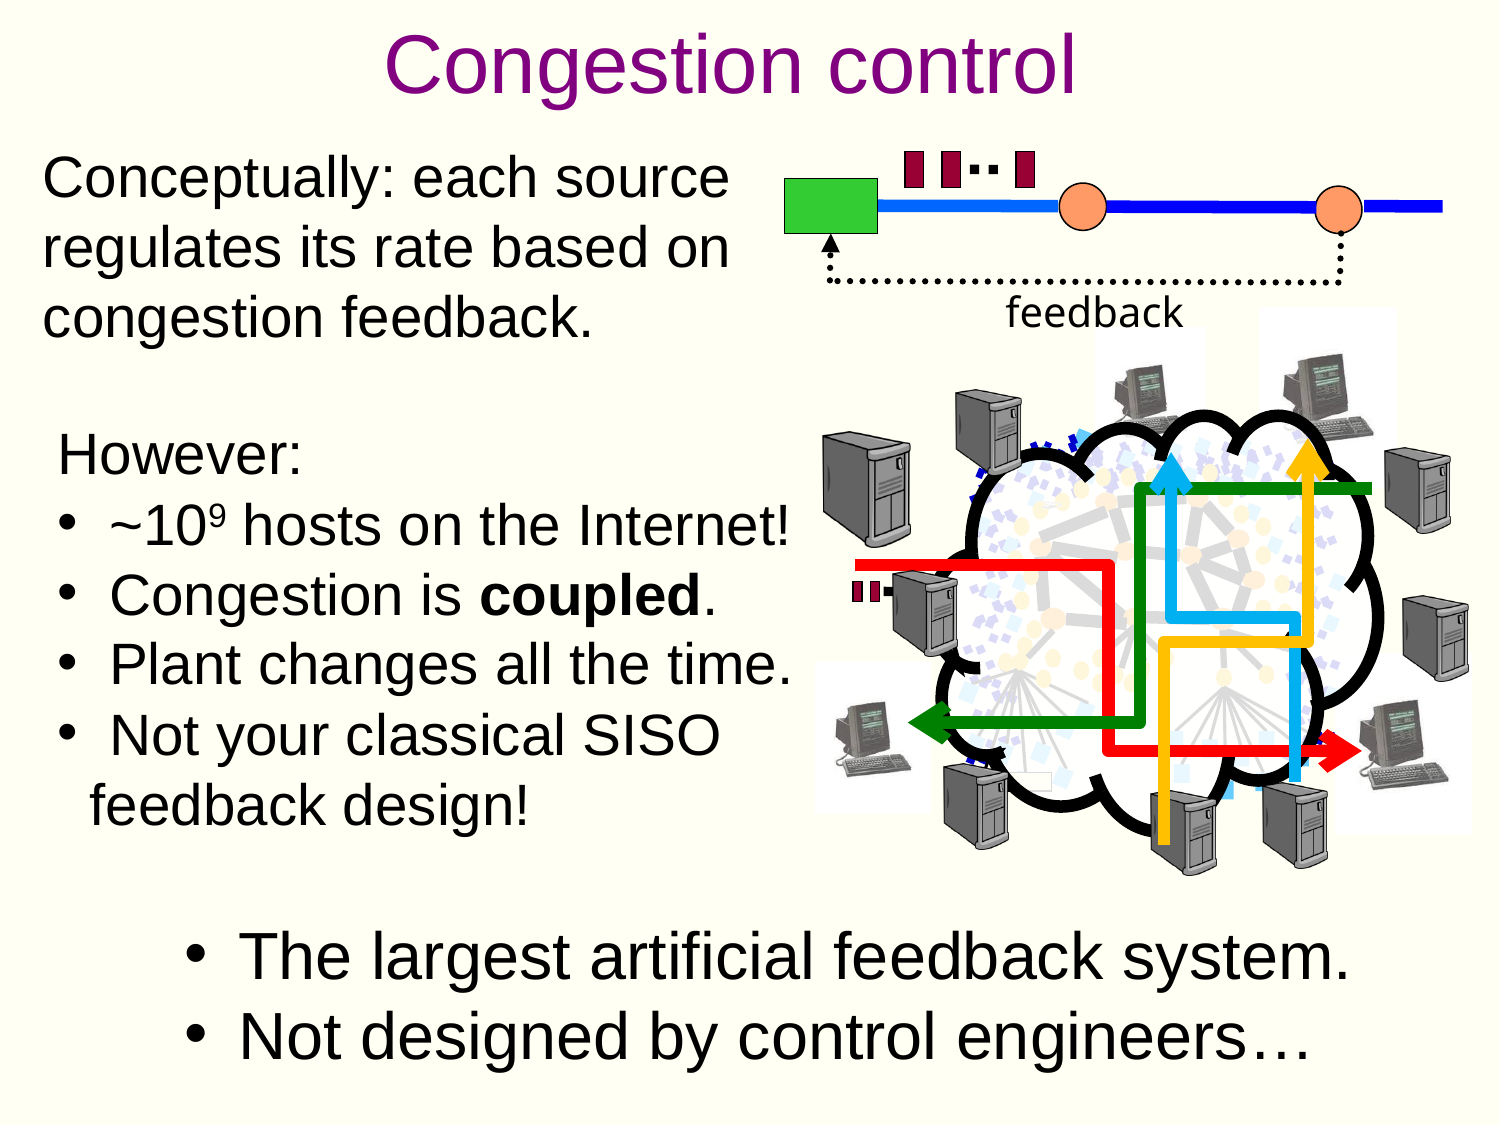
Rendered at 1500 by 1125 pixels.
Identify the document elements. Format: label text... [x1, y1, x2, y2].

text_box Congestion control [1051, 1, 1441, 119]
text_box Congestion control [20, 1, 709, 119]
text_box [784, 151, 1443, 344]
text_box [815, 306, 1473, 877]
text_box However: ~109 hosts on the Internet! Congestion is coupled. Plant changes all the time. Not your classical SISO feedback design! [42, 409, 810, 844]
text_box [709, 0, 1051, 189]
text_box The largest artificial feedback system. Not designed by control engineers… [169, 905, 1369, 1080]
text_box Conceptually: each source regulates its rate based on congestion feedback. [28, 131, 765, 357]
